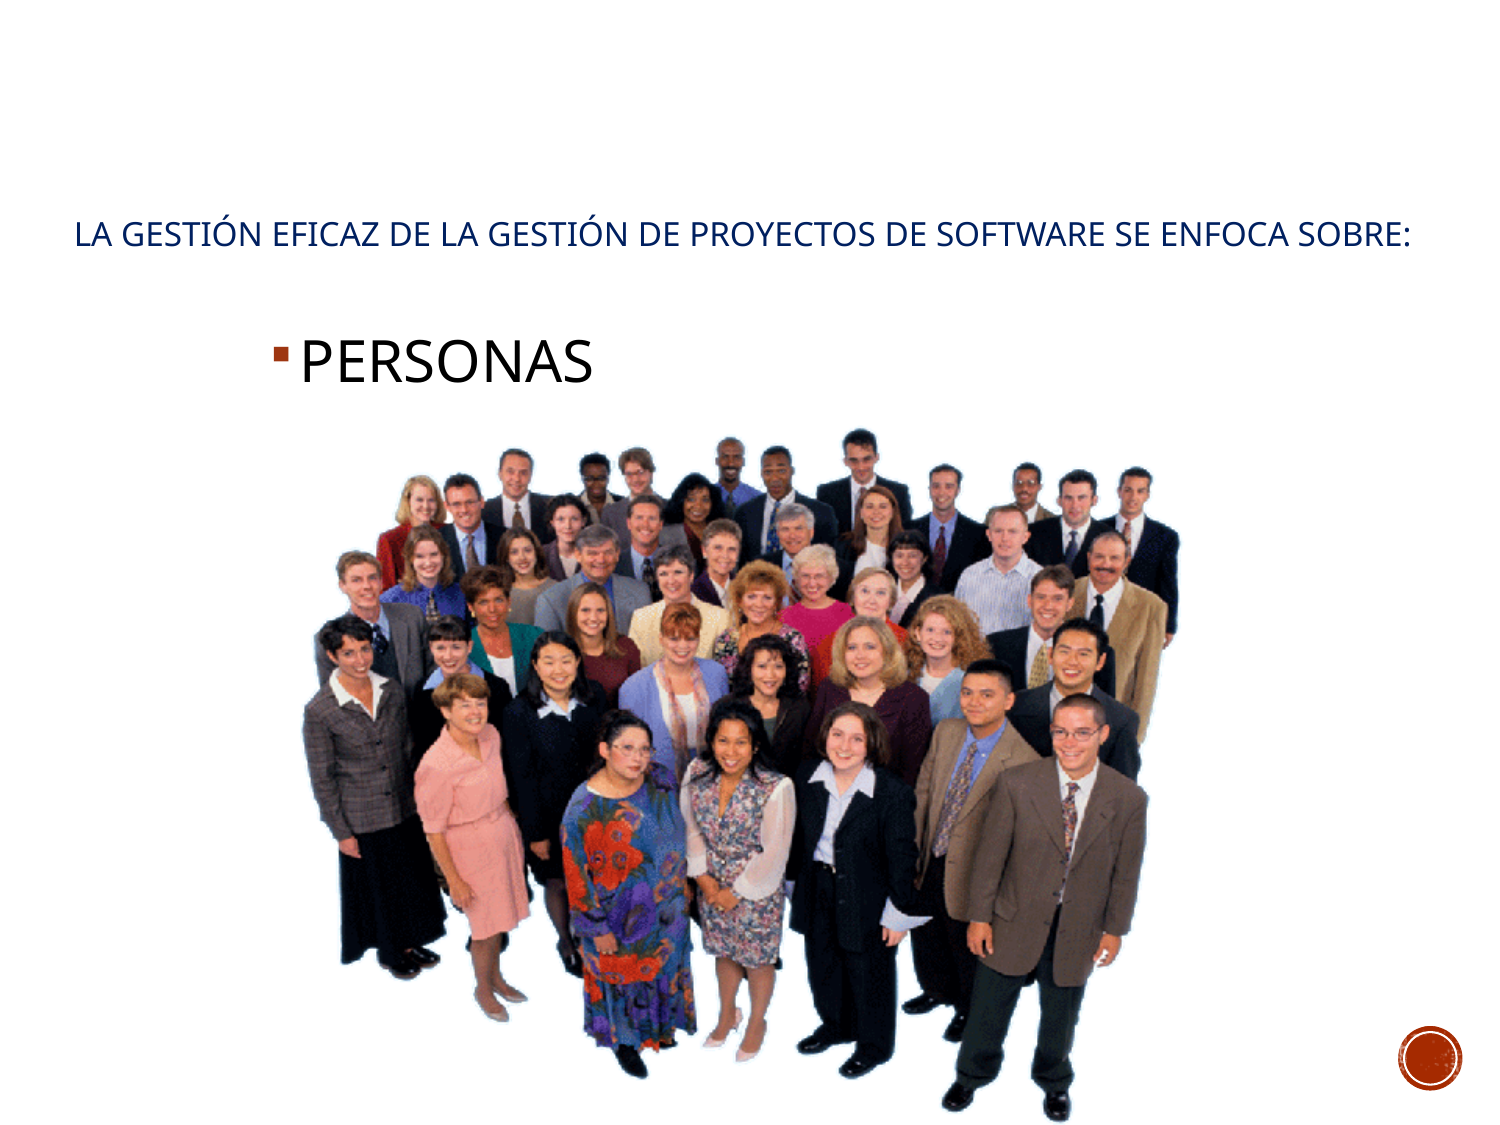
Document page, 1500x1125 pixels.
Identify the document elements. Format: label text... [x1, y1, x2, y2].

picture [300, 424, 1186, 1125]
title La gestión eficaz de la gestión de proyectos de software se enfoca sobre: [50, 65, 1500, 263]
list PERSONAS [150, 324, 1413, 1050]
